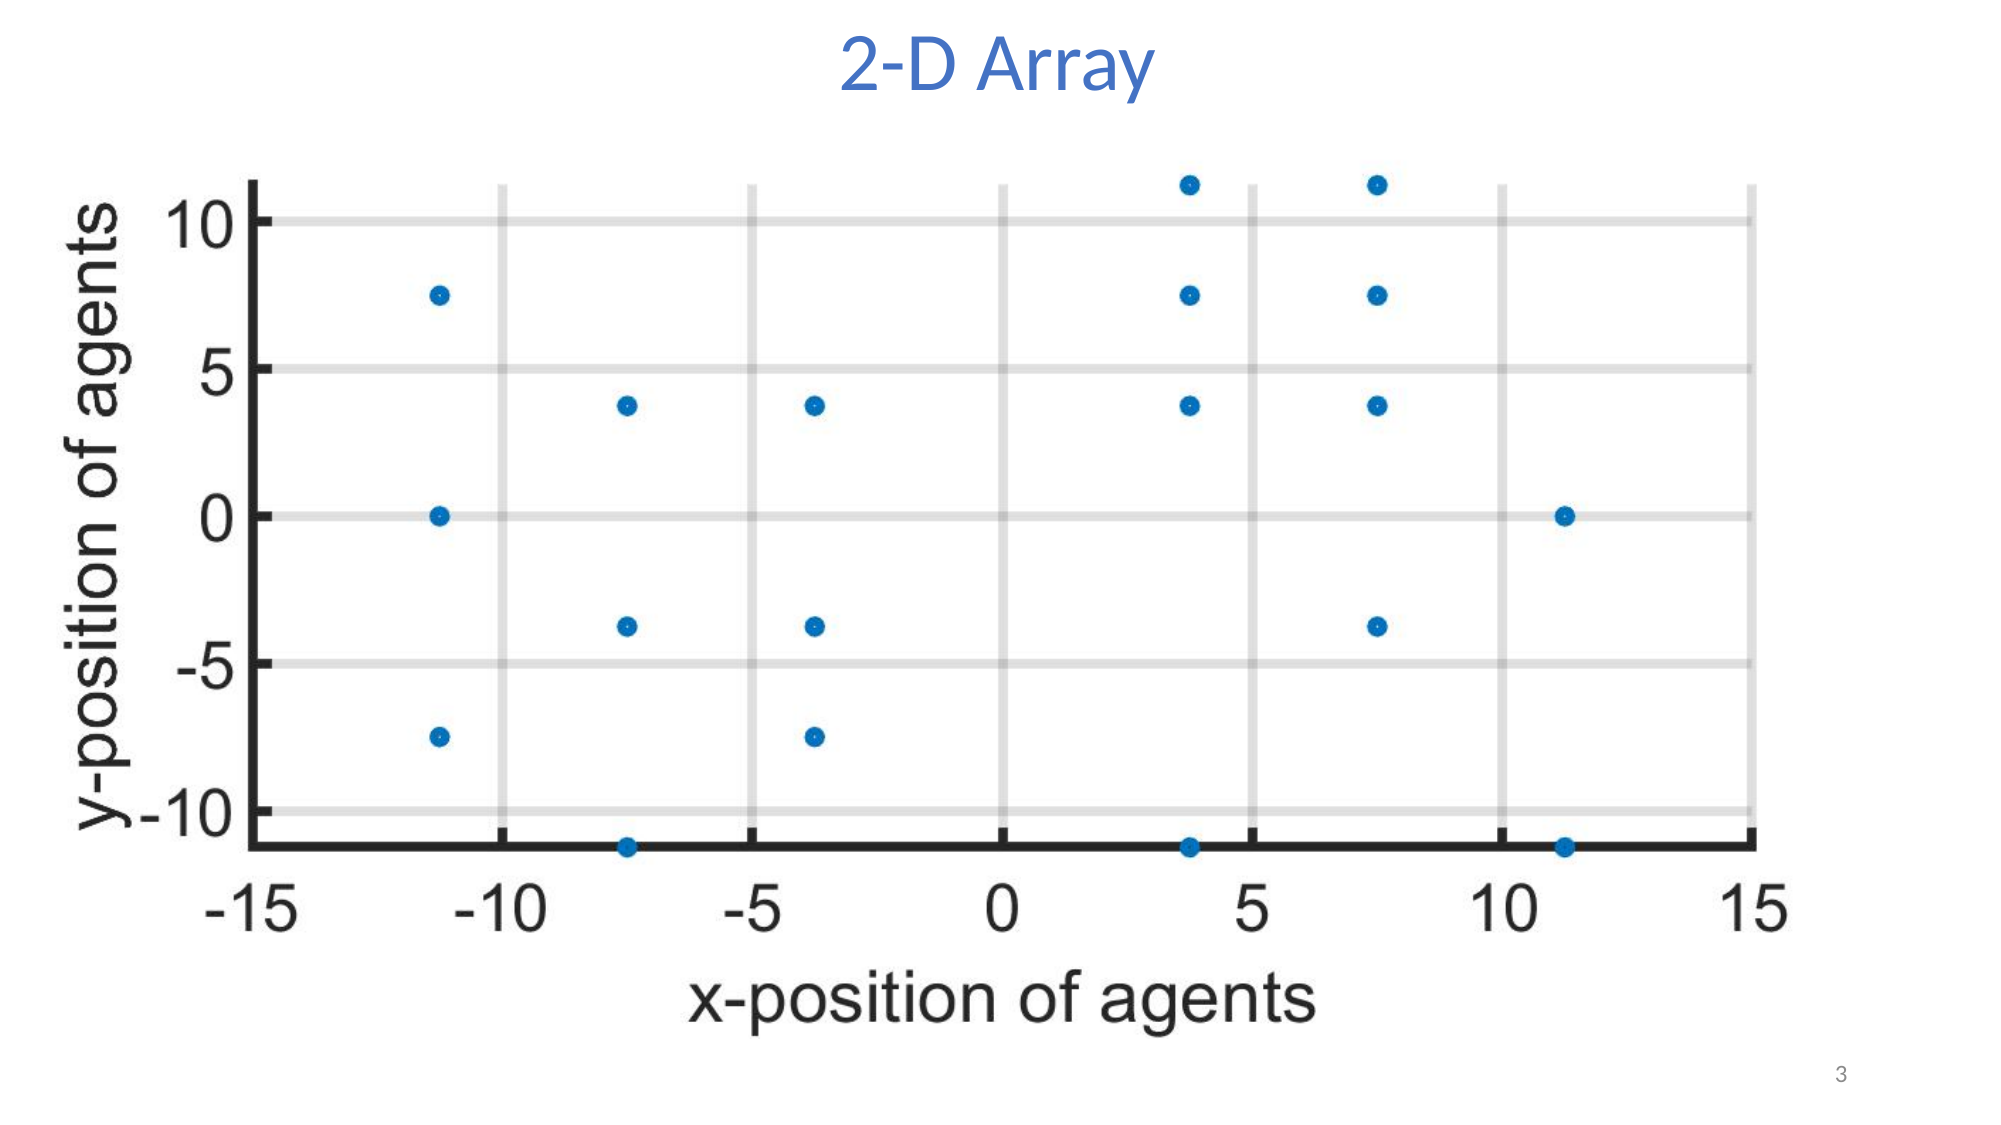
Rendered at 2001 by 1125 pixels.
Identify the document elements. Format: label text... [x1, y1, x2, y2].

slide_number 3 [1412, 1042, 1863, 1103]
text_box 2-D Array [823, 0, 1176, 115]
picture [0, 116, 1937, 1039]
